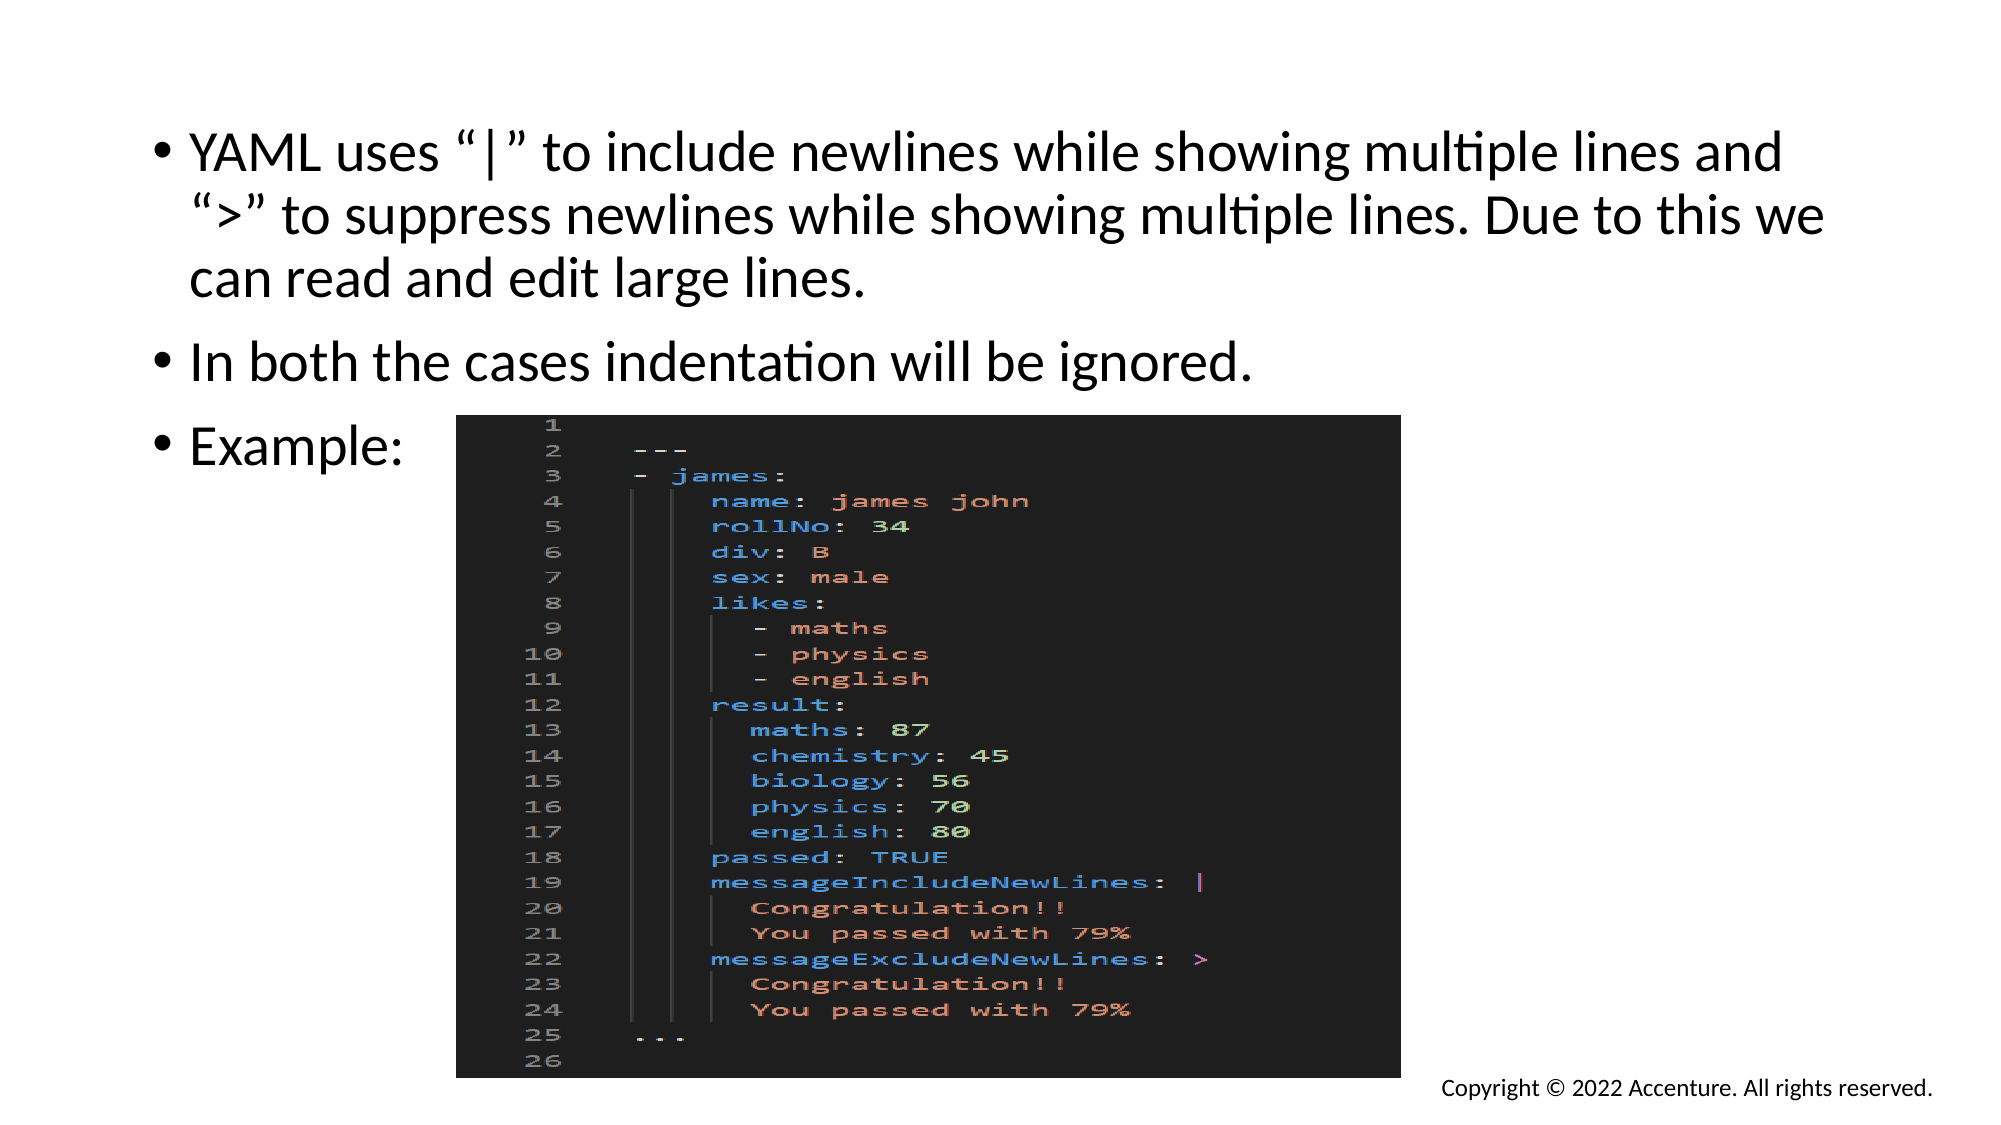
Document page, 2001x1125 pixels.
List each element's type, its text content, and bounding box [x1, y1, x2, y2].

picture [456, 415, 1401, 1078]
text_box Copyright © 2022 Accenture. All rights reserved. [1058, 1064, 1950, 1125]
list YAML uses “|” to include newlines while showing multiple lines and “>” to suppress newlines while showing multiple lines. Due to this we can read and edit large lines. In both the cases indentation will be ignored. Example: [137, 113, 1863, 1014]
